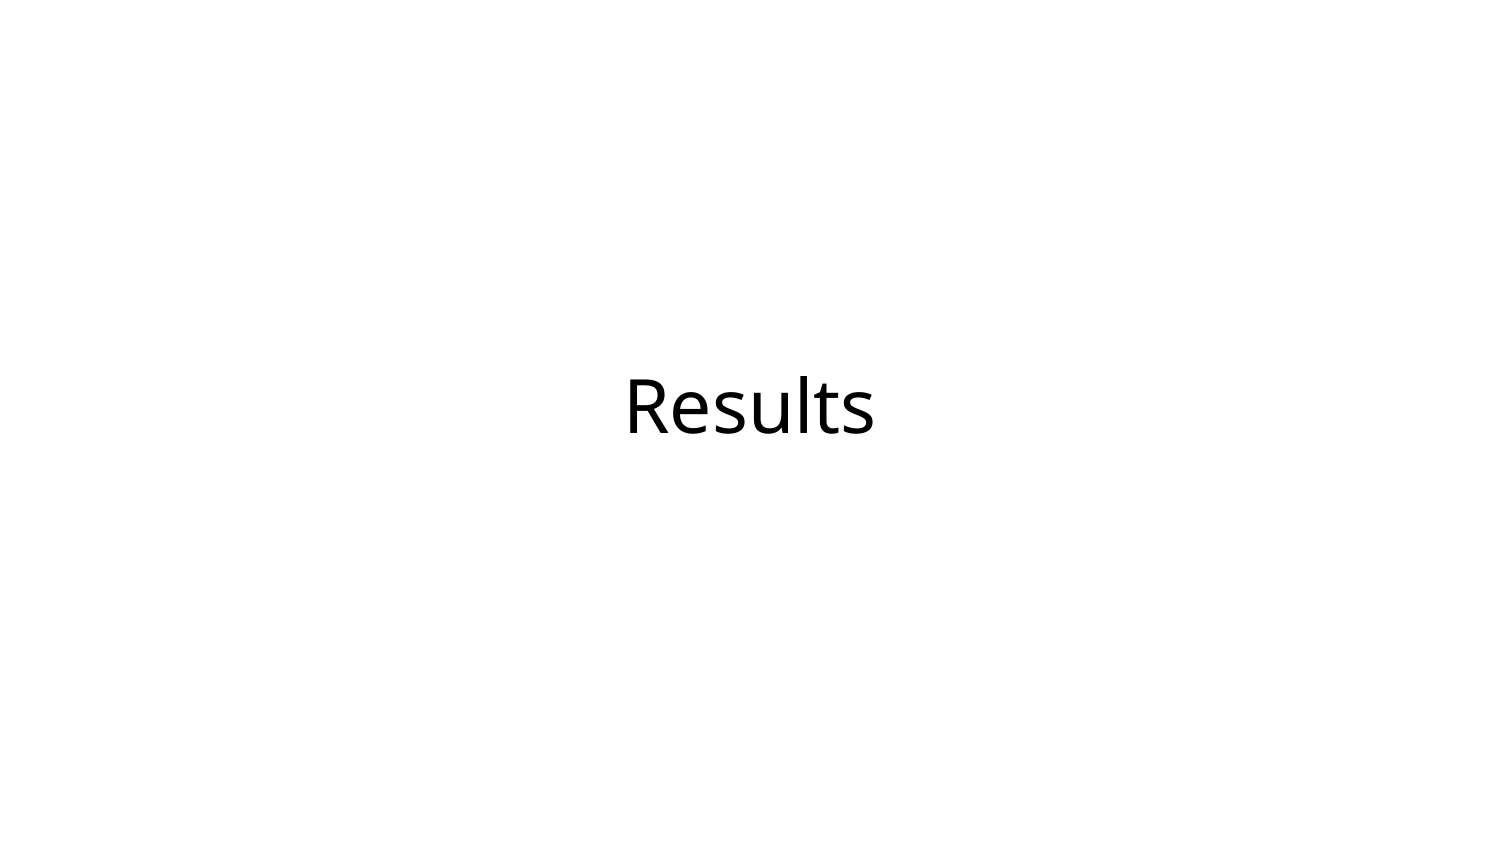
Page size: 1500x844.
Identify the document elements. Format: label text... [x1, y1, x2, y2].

title Results [51, 334, 1449, 473]
